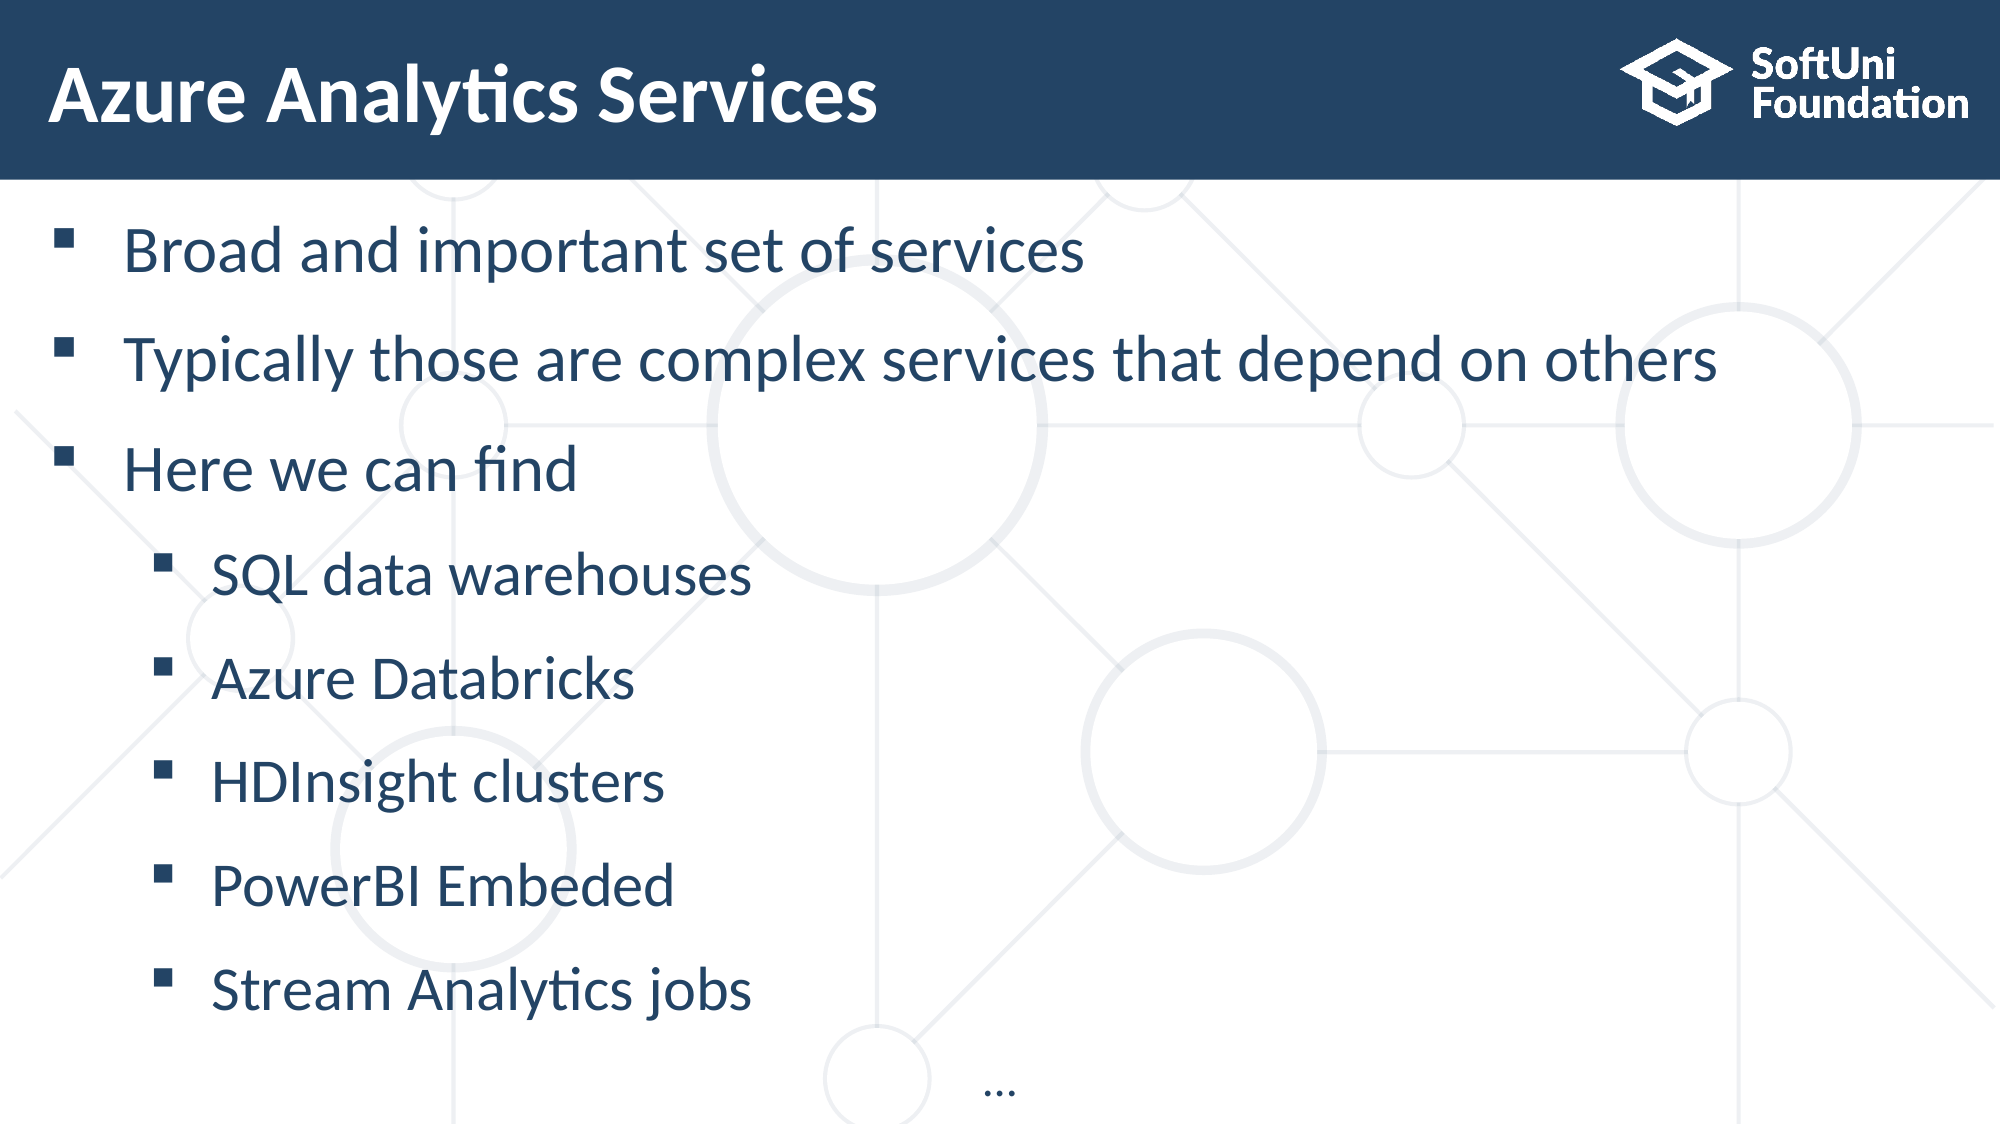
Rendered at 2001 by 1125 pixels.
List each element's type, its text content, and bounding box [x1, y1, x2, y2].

list Broad and important set of services Typically those are complex services that depend on others Here we can find SQL data warehouses Azure Databricks HDInsight clusters PowerBI Embeded Stream Analytics jobs [31, 196, 1970, 1025]
title Azure Analytics Services [31, 16, 1591, 162]
text_box … [0, 1025, 2000, 1124]
picture [1619, 38, 1968, 126]
